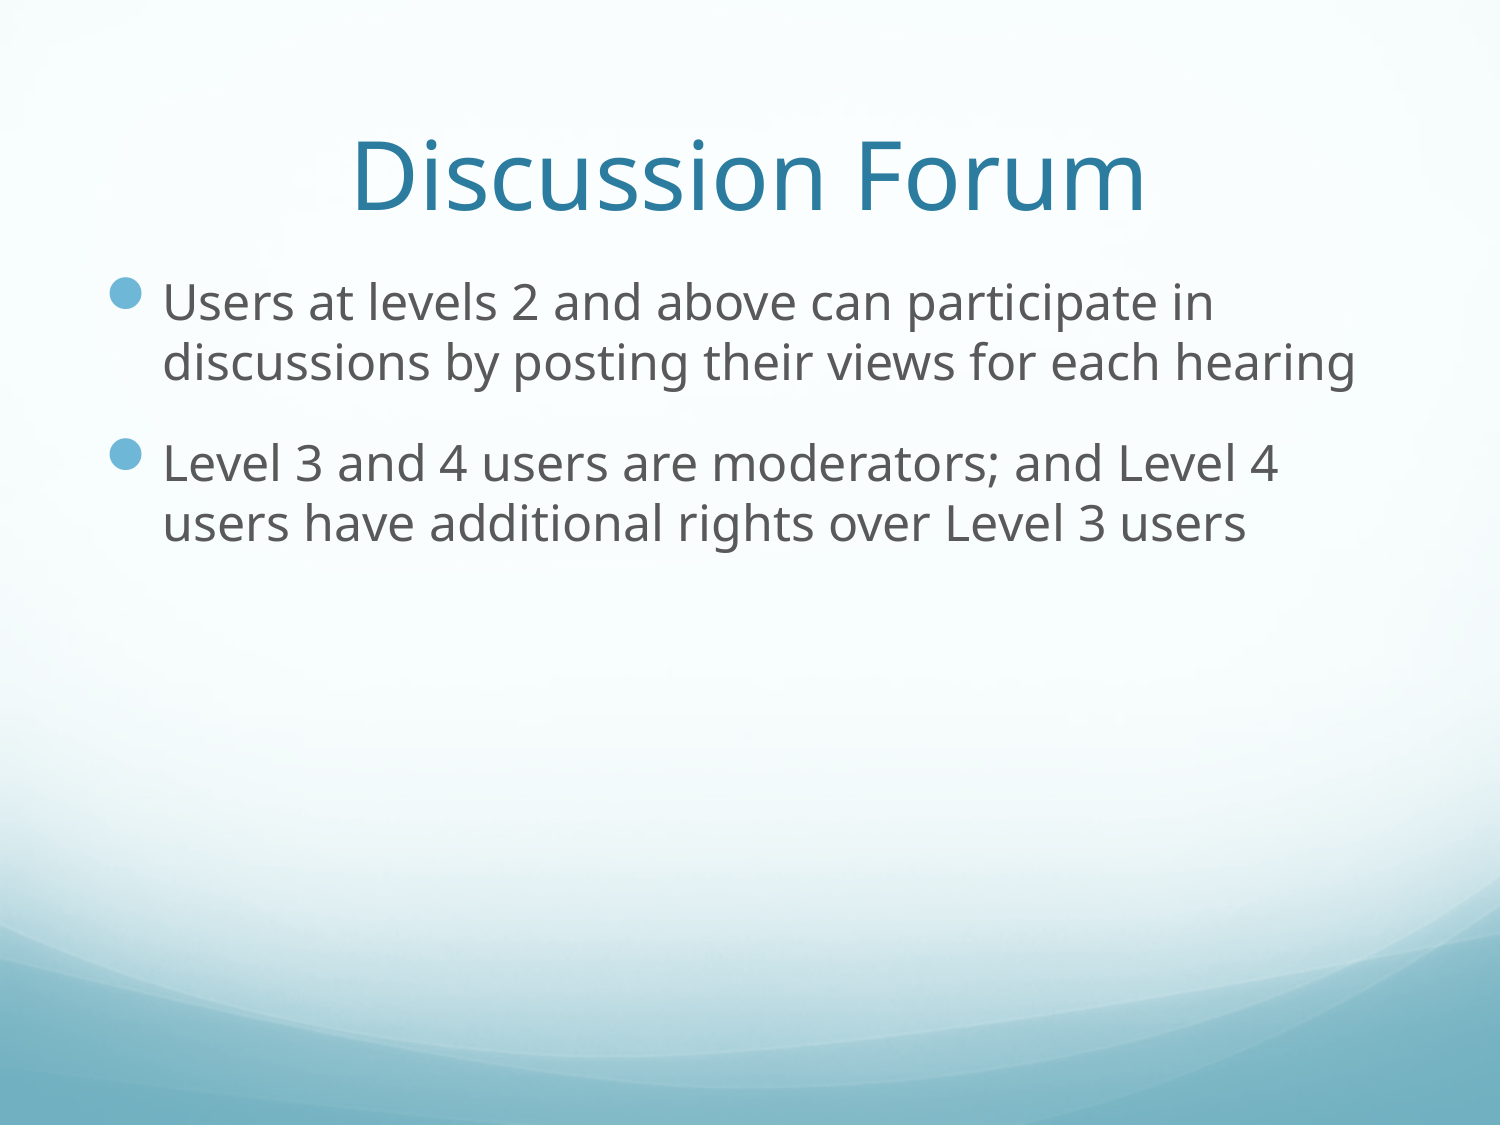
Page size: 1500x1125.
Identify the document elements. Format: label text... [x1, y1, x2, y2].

list Users at levels 2 and above can participate in discussions by posting their views for each hearing Level 3 and 4 users are moderators; and Level 4 users have additional rights over Level 3 users [90, 262, 1410, 975]
title Discussion Forum [90, 17, 1410, 237]
